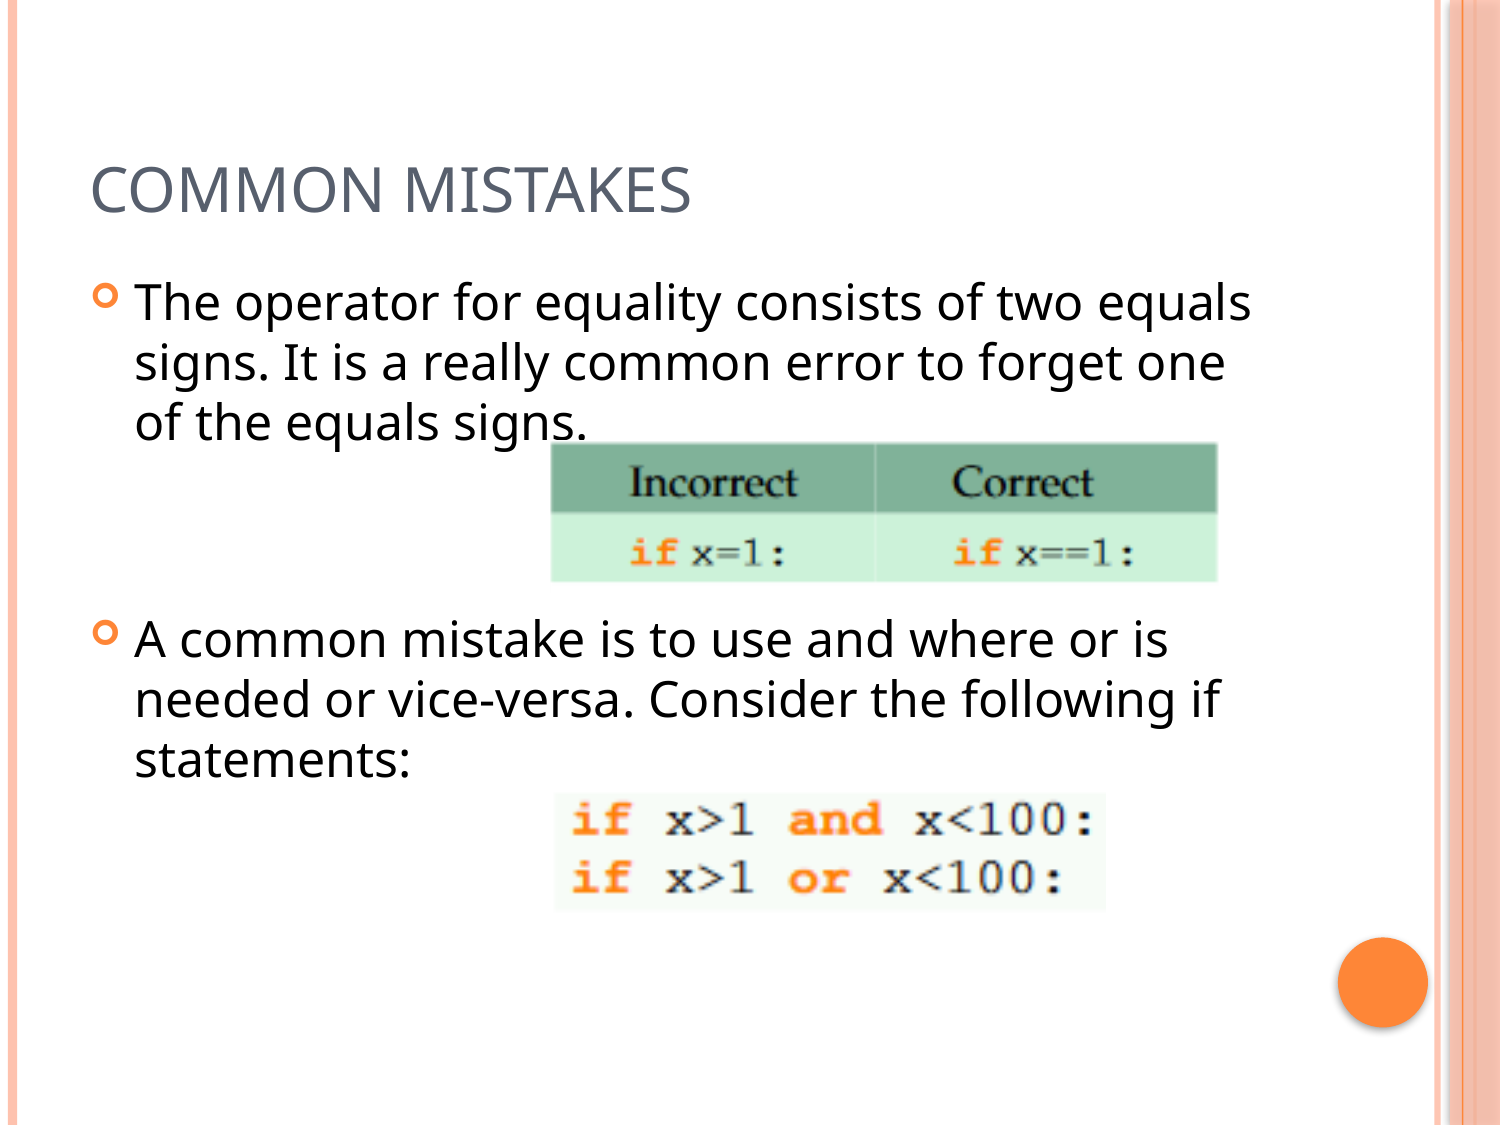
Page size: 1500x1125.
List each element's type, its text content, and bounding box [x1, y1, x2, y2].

list The operator for equality consists of two equals signs. It is a really common error to forget one of the equals signs. A common mistake is to use and where or is needed or vice-versa. Consider the following if statements: [75, 262, 1300, 1062]
title Common Mistakes [75, 45, 1300, 233]
picture [548, 439, 1224, 594]
picture [548, 774, 1107, 930]
